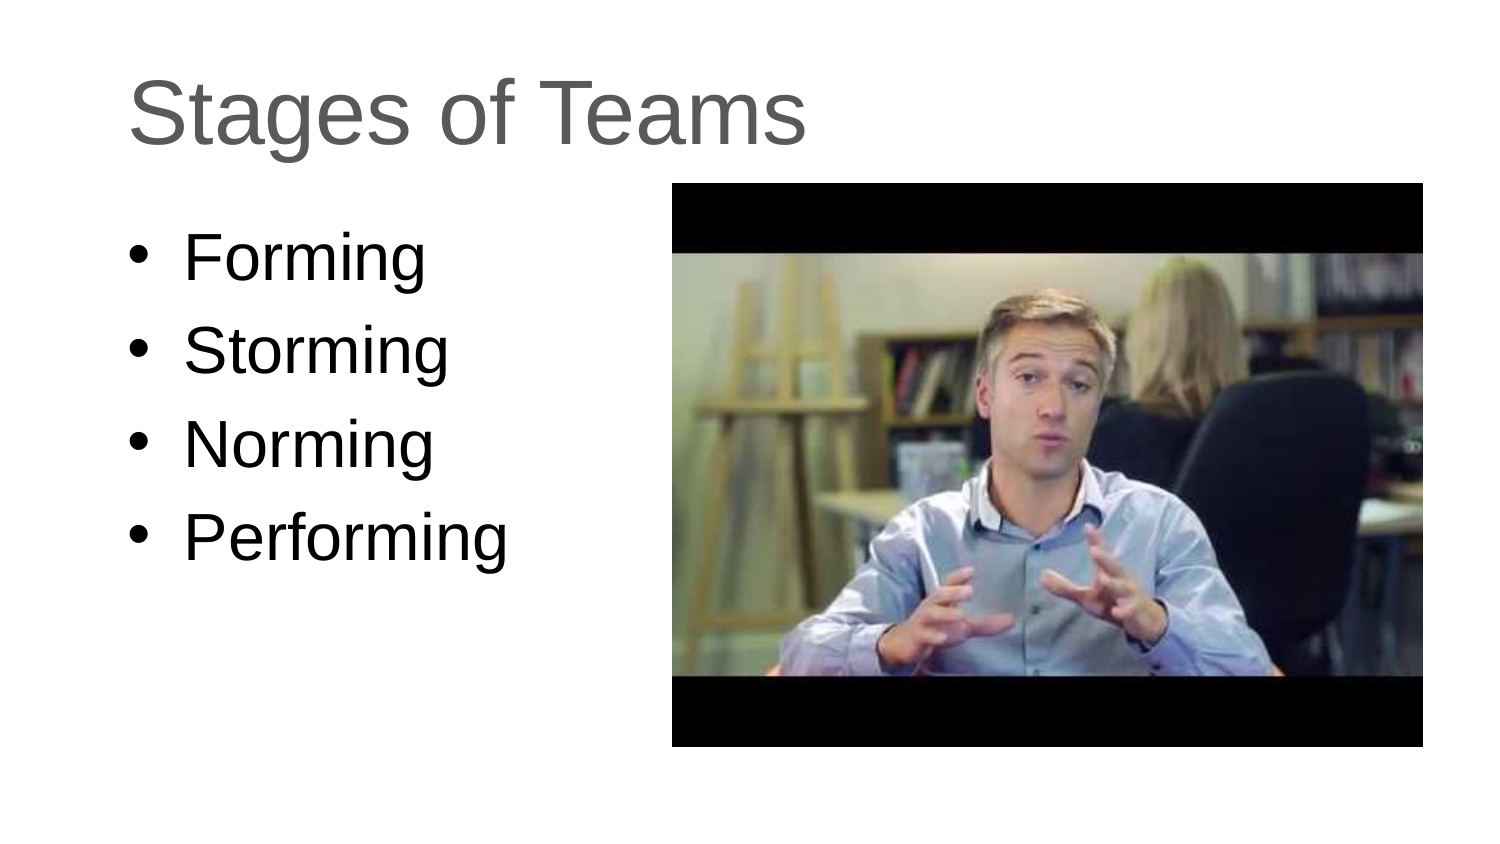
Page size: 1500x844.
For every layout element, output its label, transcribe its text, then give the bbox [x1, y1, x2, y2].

picture [672, 183, 1423, 747]
title Stages of Teams [112, 37, 1388, 179]
list Forming Storming Norming Performing [112, 206, 554, 713]
